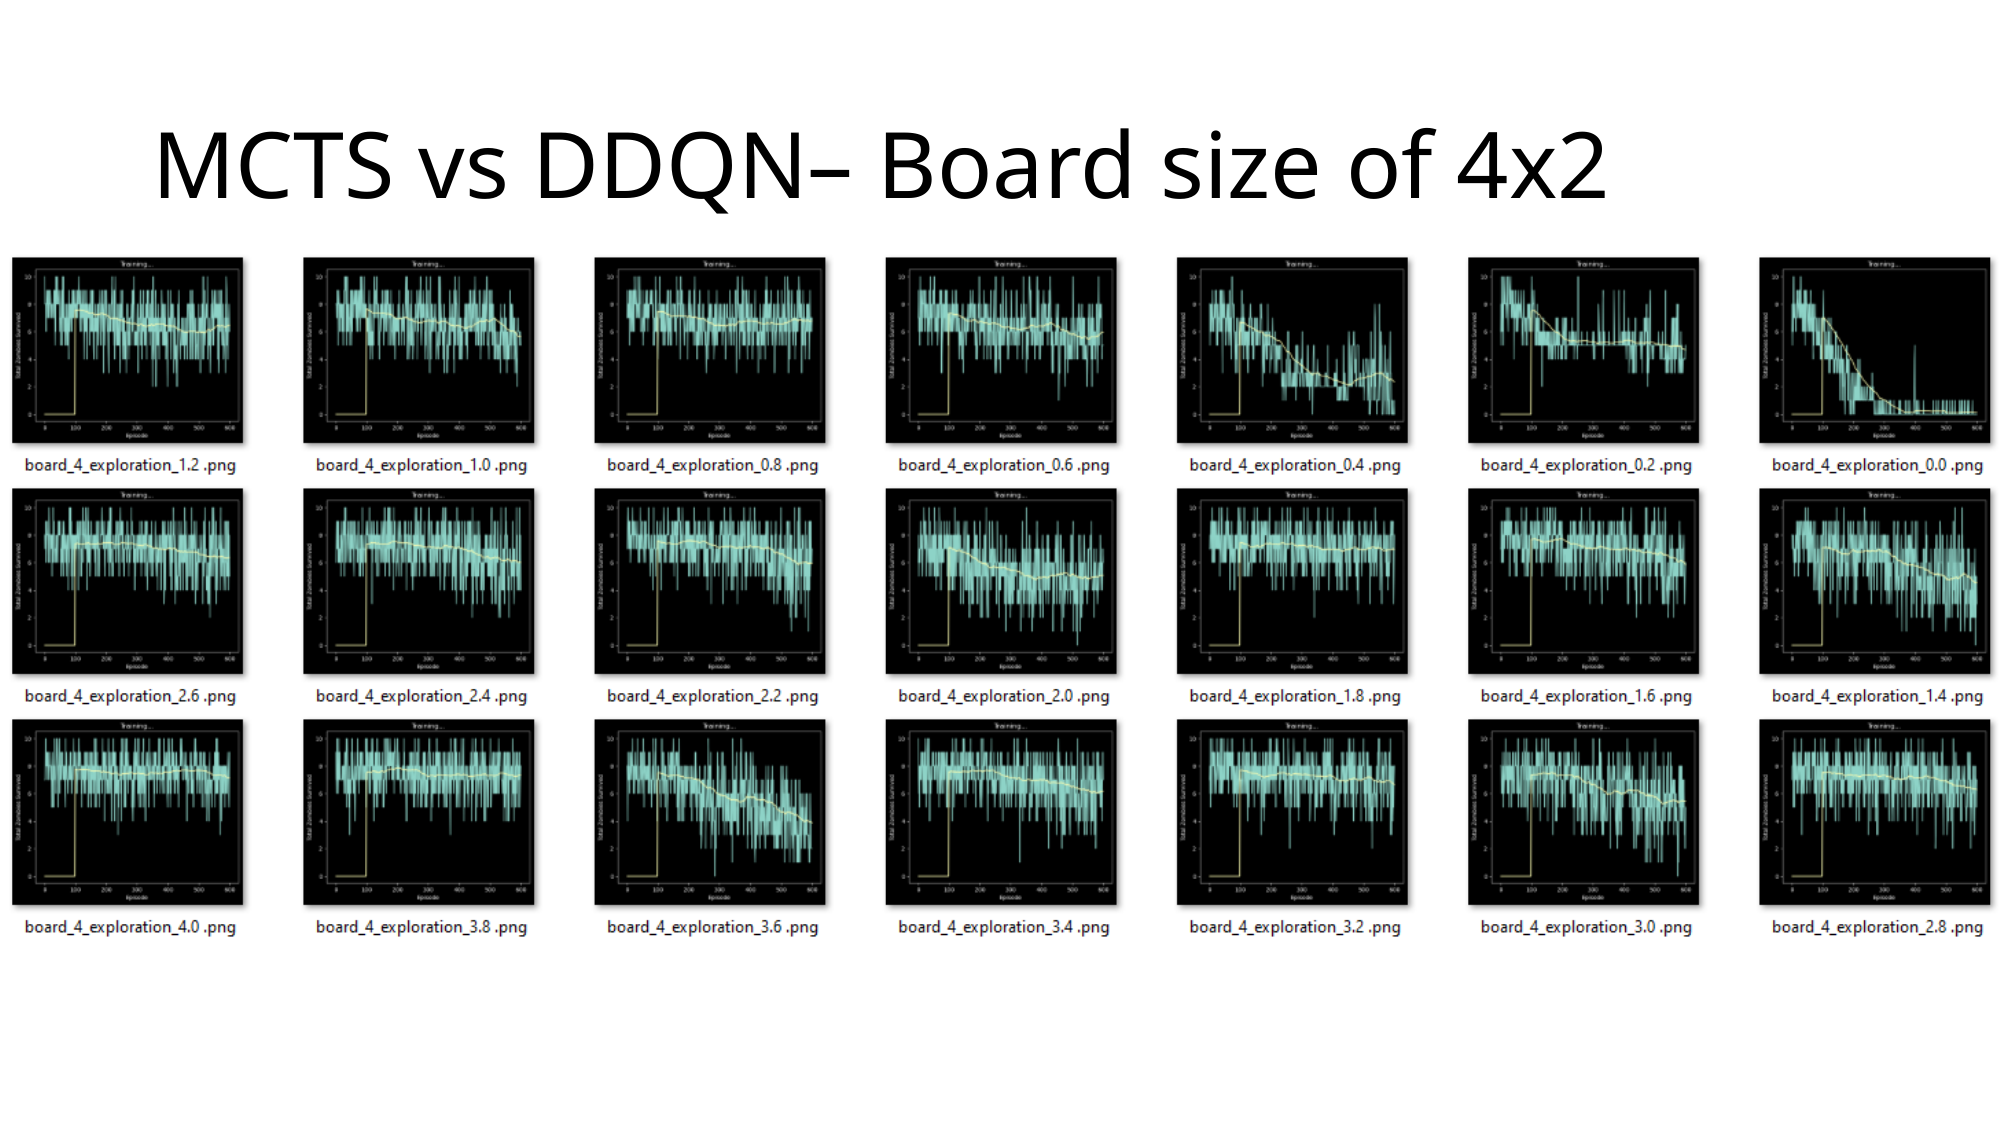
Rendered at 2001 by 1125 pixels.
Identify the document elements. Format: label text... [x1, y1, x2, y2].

title MCTS vs DDQN– Board size of 4x2 [137, 59, 1863, 248]
picture [0, 248, 2000, 945]
